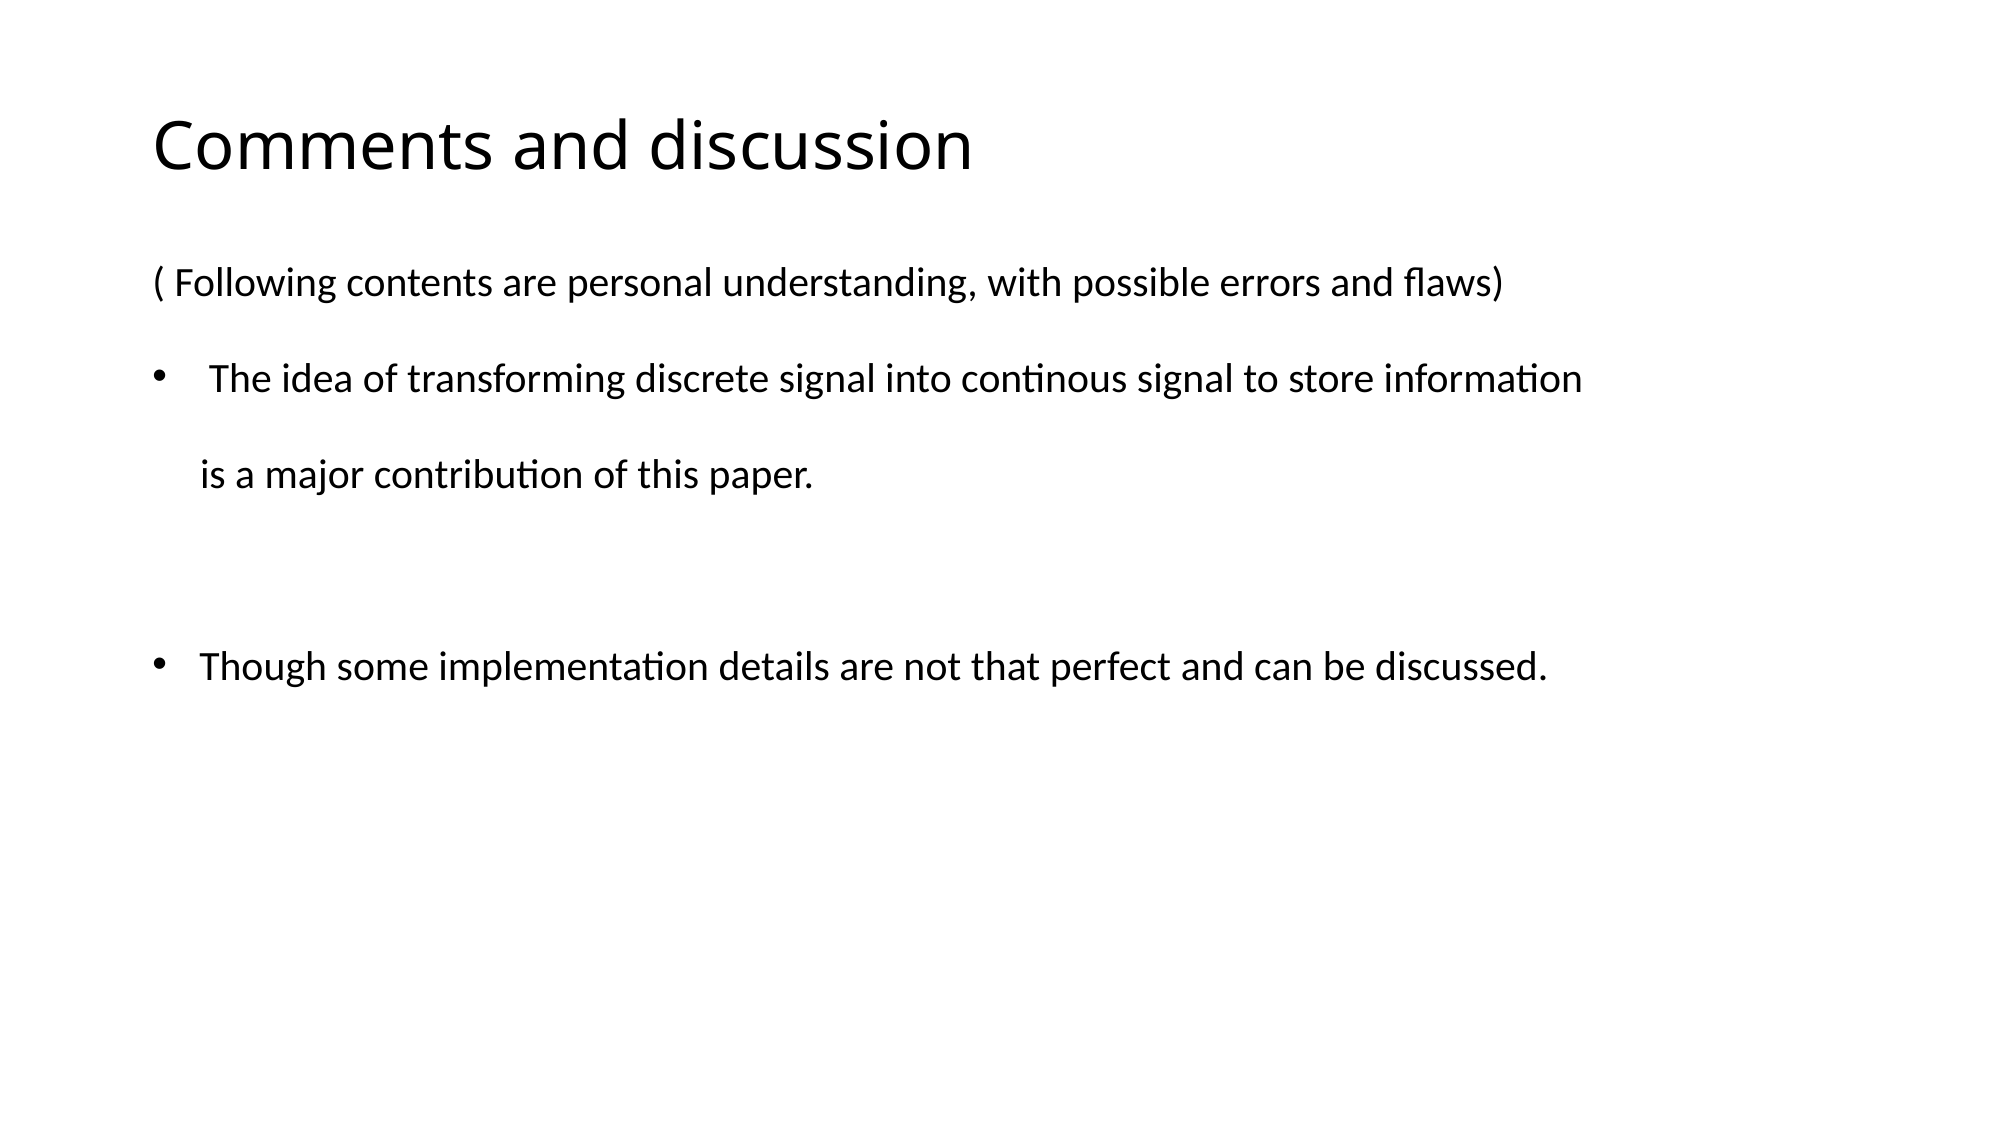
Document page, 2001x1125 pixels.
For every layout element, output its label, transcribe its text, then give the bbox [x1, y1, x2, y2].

text_box ( Following contents are personal understanding, with possible errors and flaws) The idea of transforming discrete signal into continous signal to store information is a major contribution of this paper. Though some implementation details are not that perfect and can be discussed. [137, 222, 1748, 1036]
text_box Comments and discussion [137, 59, 1863, 235]
